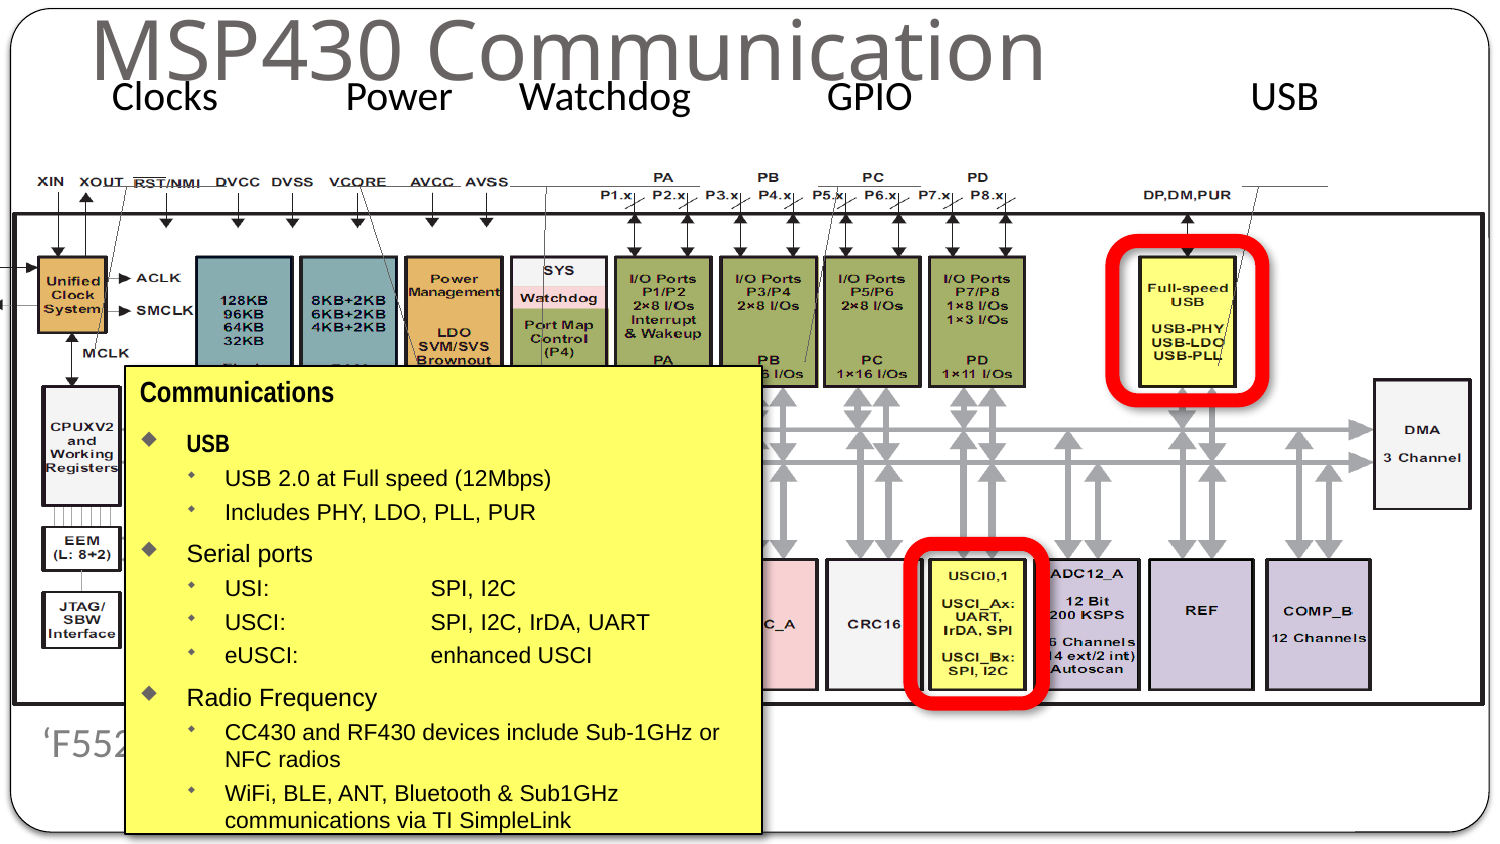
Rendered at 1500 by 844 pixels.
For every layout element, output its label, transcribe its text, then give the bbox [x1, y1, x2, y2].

text_box GPIO [819, 52, 921, 171]
text_box Clocks [104, 53, 226, 171]
text_box USB [1243, 52, 1327, 171]
text_box Power [337, 53, 461, 171]
text_box Communications USB USB 2.0 at Full speed (12Mbps) Includes PHY, LDO, PLL, PUR Serial ports USI: SPI, I2C USCI: SPI, I2C, IrDA, UART eUSCI: enhanced USCI Radio Frequency CC430 and RF430 devices include Sub-1GHz or NFC radios WiFi, BLE, ANT, Bluetooth & Sub1GHz communications via TI SimpleLink [125, 718, 763, 835]
title MSP430 Communication [75, 0, 1425, 113]
text_box ‘F5529 block diagram [26, 718, 122, 773]
text_box Watchdog [511, 52, 699, 171]
picture [0, 173, 1488, 709]
